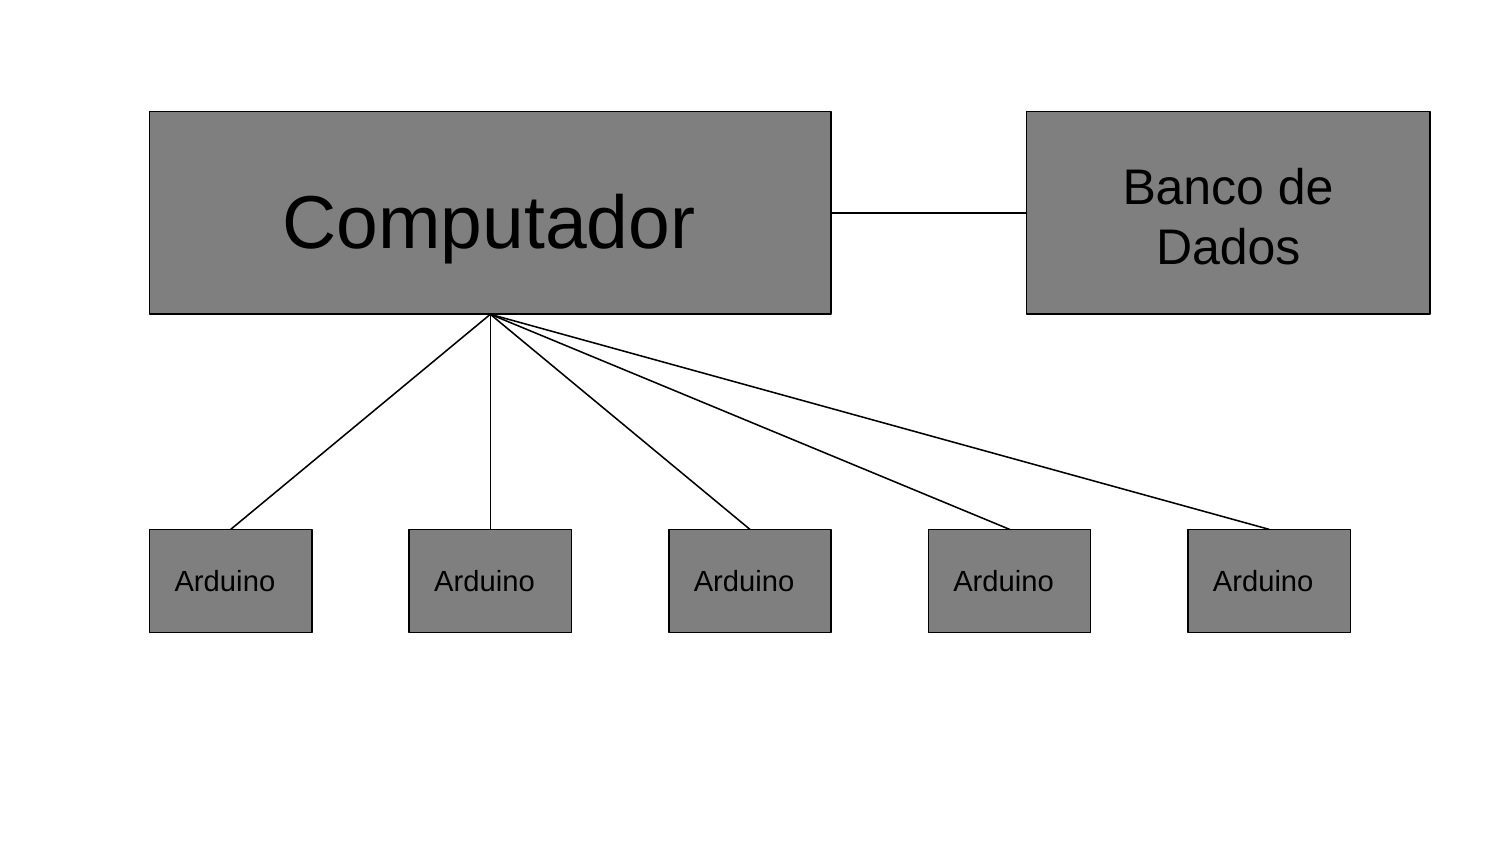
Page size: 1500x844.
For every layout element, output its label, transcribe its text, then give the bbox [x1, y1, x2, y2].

text_box Arduino [159, 547, 302, 615]
text_box Arduino [938, 547, 1081, 615]
text_box Arduino [678, 547, 822, 615]
text_box [1026, 111, 1430, 315]
text_box Banco de Dados [1046, 139, 1410, 280]
text_box [149, 111, 832, 315]
text_box [668, 539, 832, 633]
text_box [928, 538, 1091, 633]
text_box Computador [208, 158, 770, 262]
text_box [1188, 529, 1351, 633]
text_box Arduino [1197, 547, 1341, 615]
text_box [490, 314, 1270, 530]
text_box [149, 529, 312, 633]
text_box Arduino [419, 547, 562, 615]
text_box [409, 538, 572, 633]
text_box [230, 314, 485, 530]
